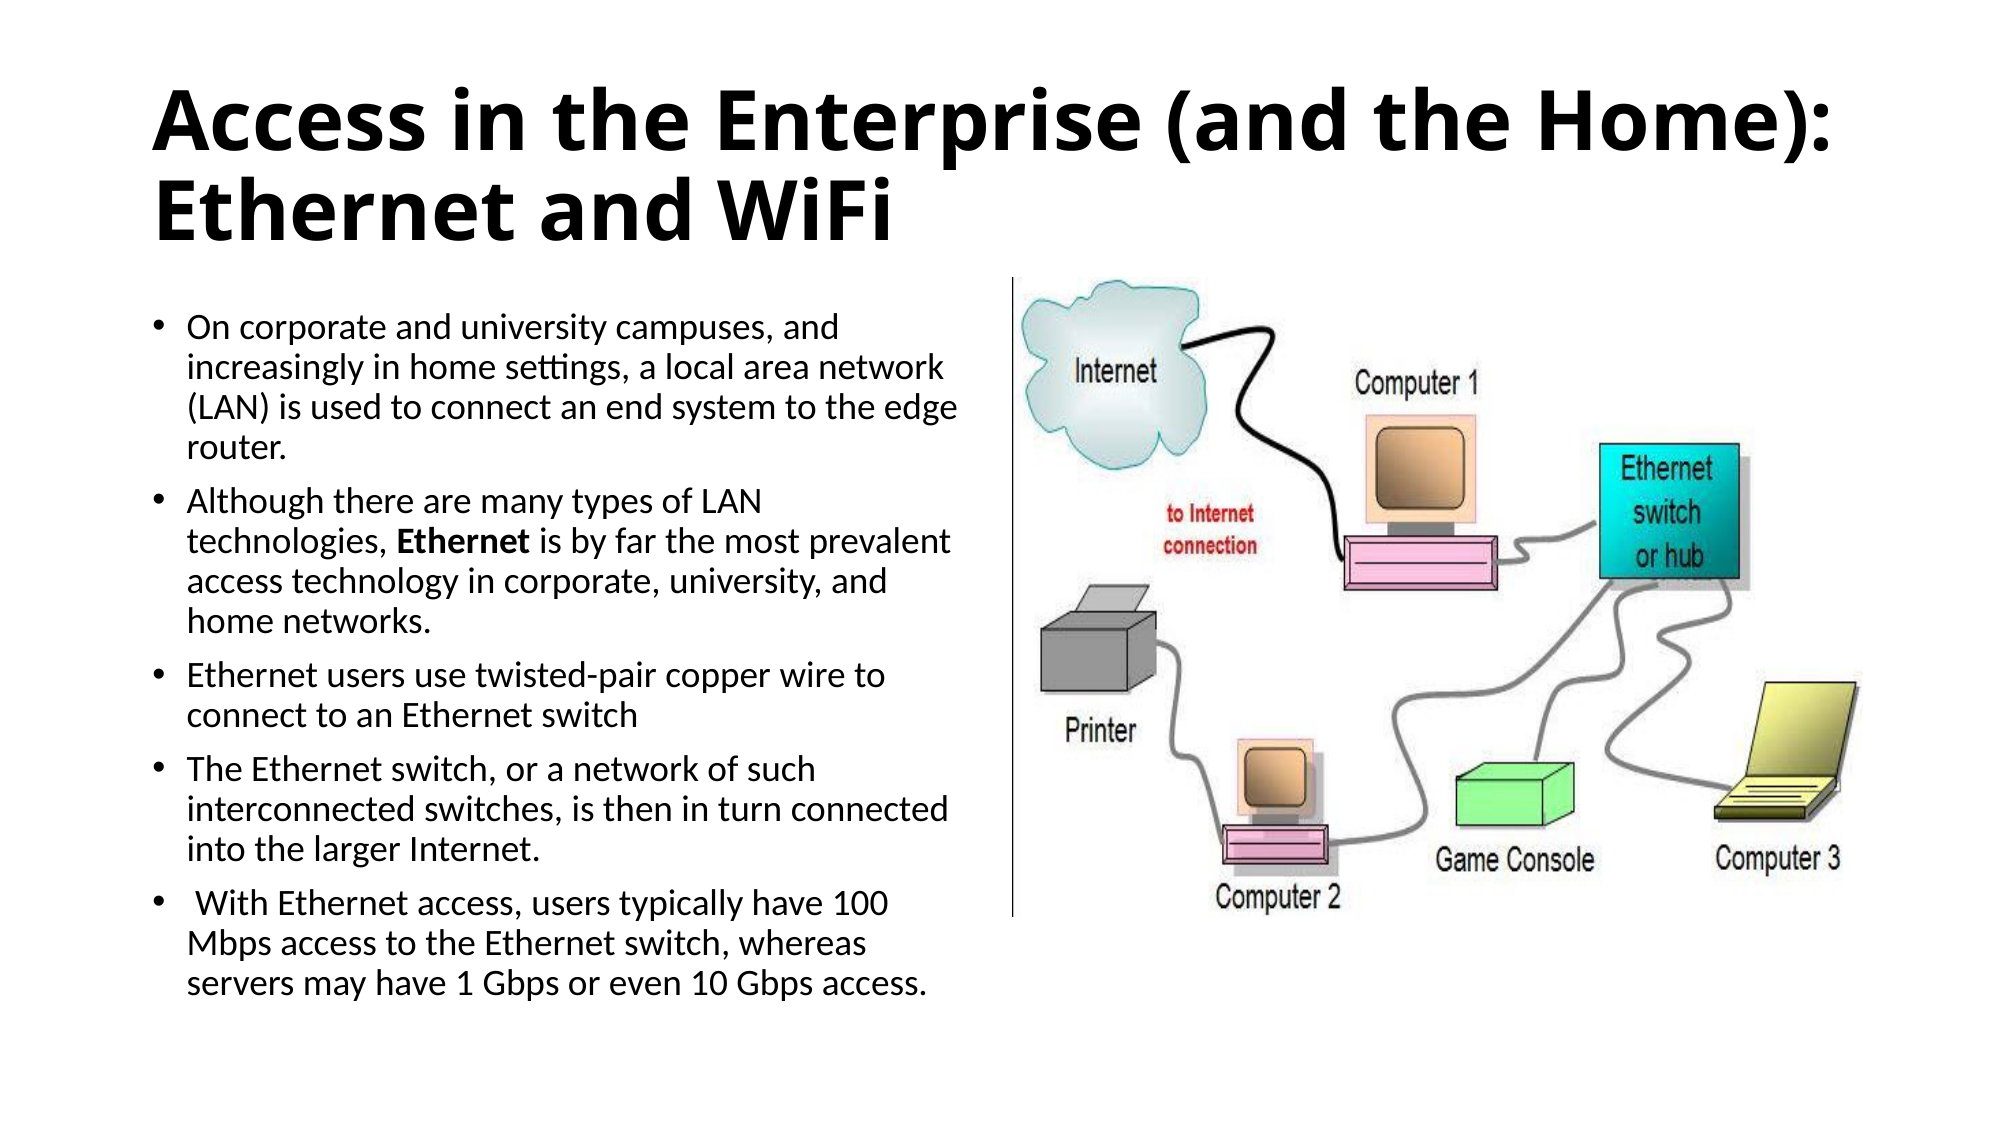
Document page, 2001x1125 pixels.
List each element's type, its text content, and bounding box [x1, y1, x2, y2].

list On corporate and university campuses, and increasingly in home settings, a local area network (LAN) is used to connect an end system to the edge router. Although there are many types of LAN technologies, Ethernet is by far the most prevalent access technology in corporate, university, and home networks. Ethernet users use twisted-pair copper wire to connect to an Ethernet switch The Ethernet switch, or a network of such interconnected switches, is then in turn connected into the larger Internet. With Ethernet access, users typically have 100 Mbps access to the Ethernet switch, whereas servers may have 1 Gbps or even 10 Gbps access. [137, 299, 988, 1014]
title Access in the Enterprise (and the Home): Ethernet and WiFi [137, 59, 1863, 278]
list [1012, 277, 1863, 917]
